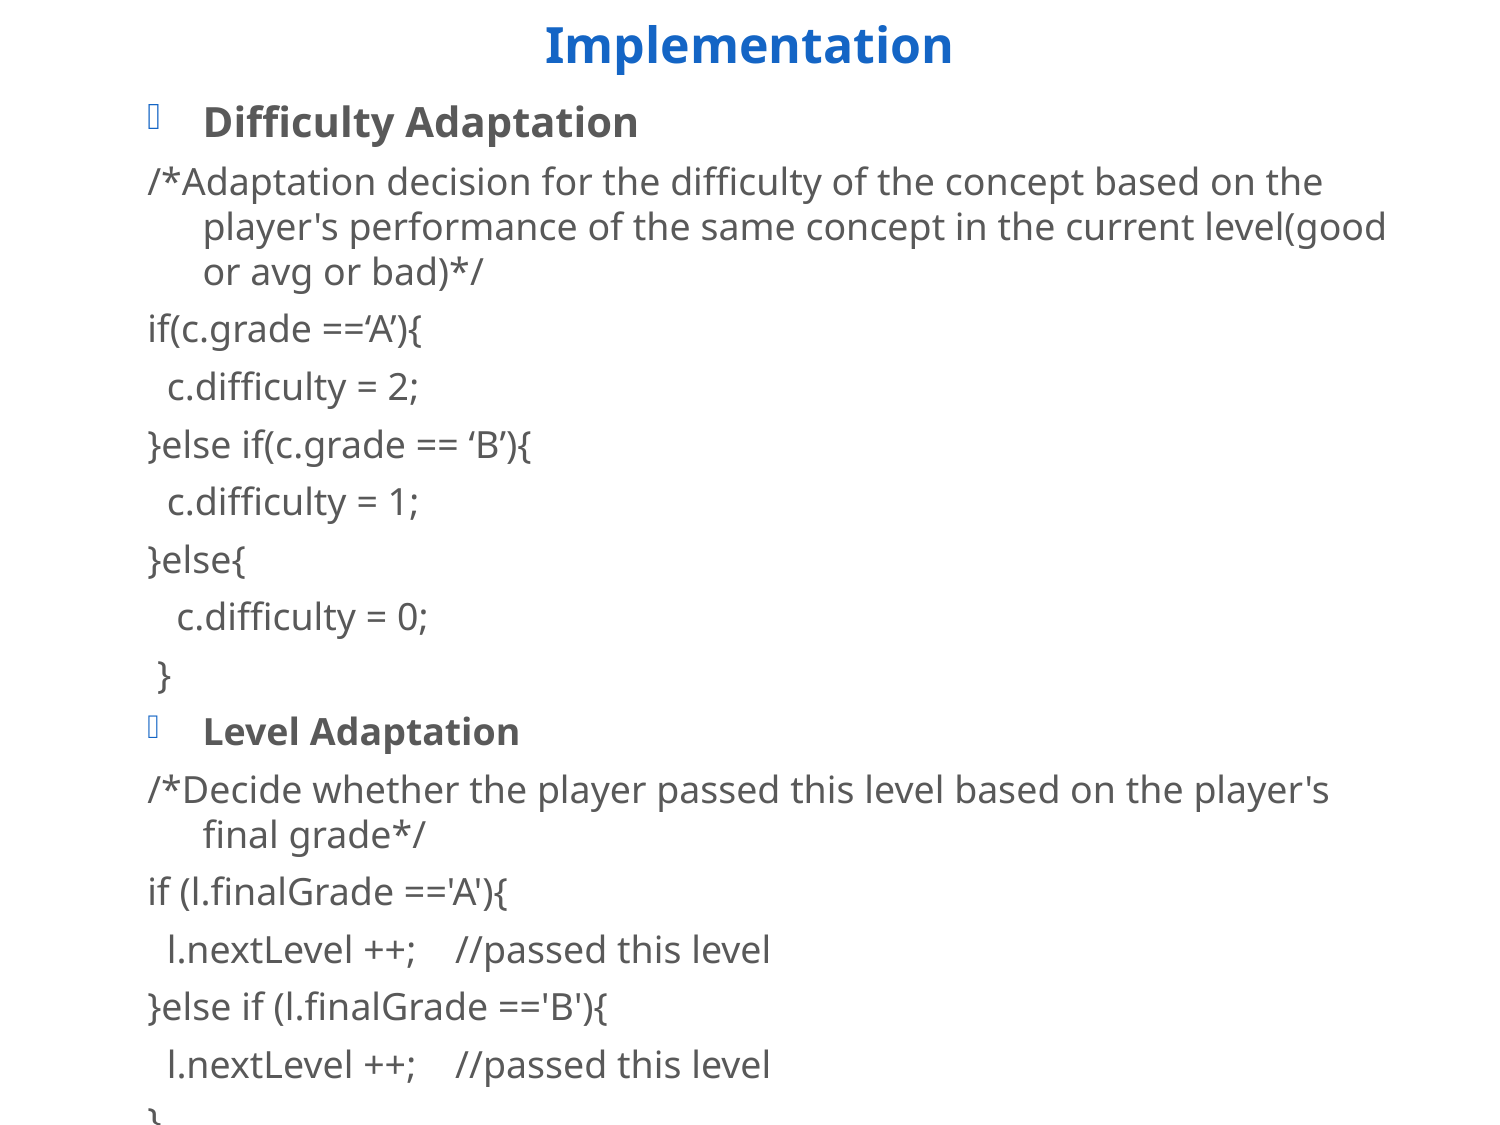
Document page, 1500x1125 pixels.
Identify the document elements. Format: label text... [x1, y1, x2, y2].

list Difficulty Adaptation /*Adaptation decision for the difficulty of the concept based on the player's performance of the same concept in the current level(good or avg or bad)*/ if(c.grade ==‘A’){ c.difficulty = 2; }else if(c.grade == ‘B’){ c.difficulty = 1; }else{ c.difficulty = 0; } Level Adaptation /*Decide whether the player passed this level based on the player's final grade*/ if (l.finalGrade =='A'){ l.nextLevel ++; //passed this level }else if (l.finalGrade =='B'){ l.nextLevel ++; //passed this level } [74, 87, 1426, 991]
title Implementation [74, 0, 1426, 87]
